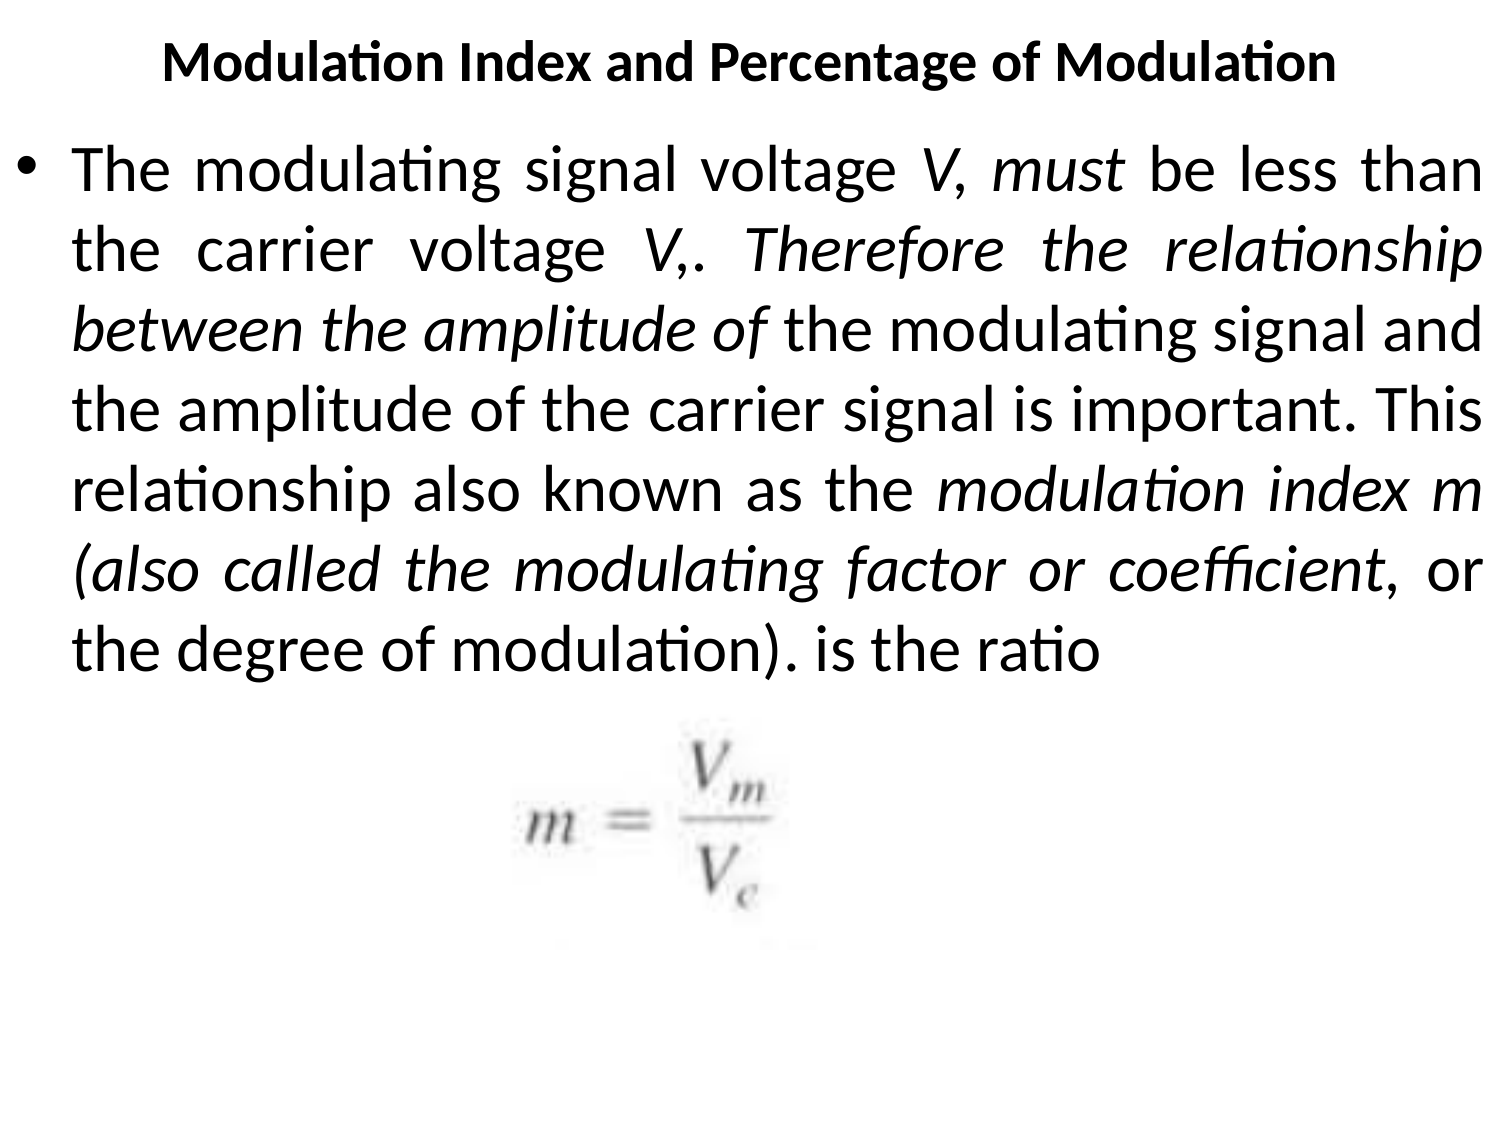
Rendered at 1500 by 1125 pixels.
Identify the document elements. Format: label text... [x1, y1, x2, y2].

picture [491, 691, 819, 950]
title Modulation Index and Percentage of Modulation [0, 0, 1500, 117]
list The modulating signal voltage V, must be less than the carrier voltage V,. Therefore the relationship between the amplitude of the modulating signal and the amplitude of the carrier signal is important. This relationship also known as the modulation index m (also called the modulating factor or coefficient, or the degree of modulation). is the ratio [0, 117, 1500, 1079]
